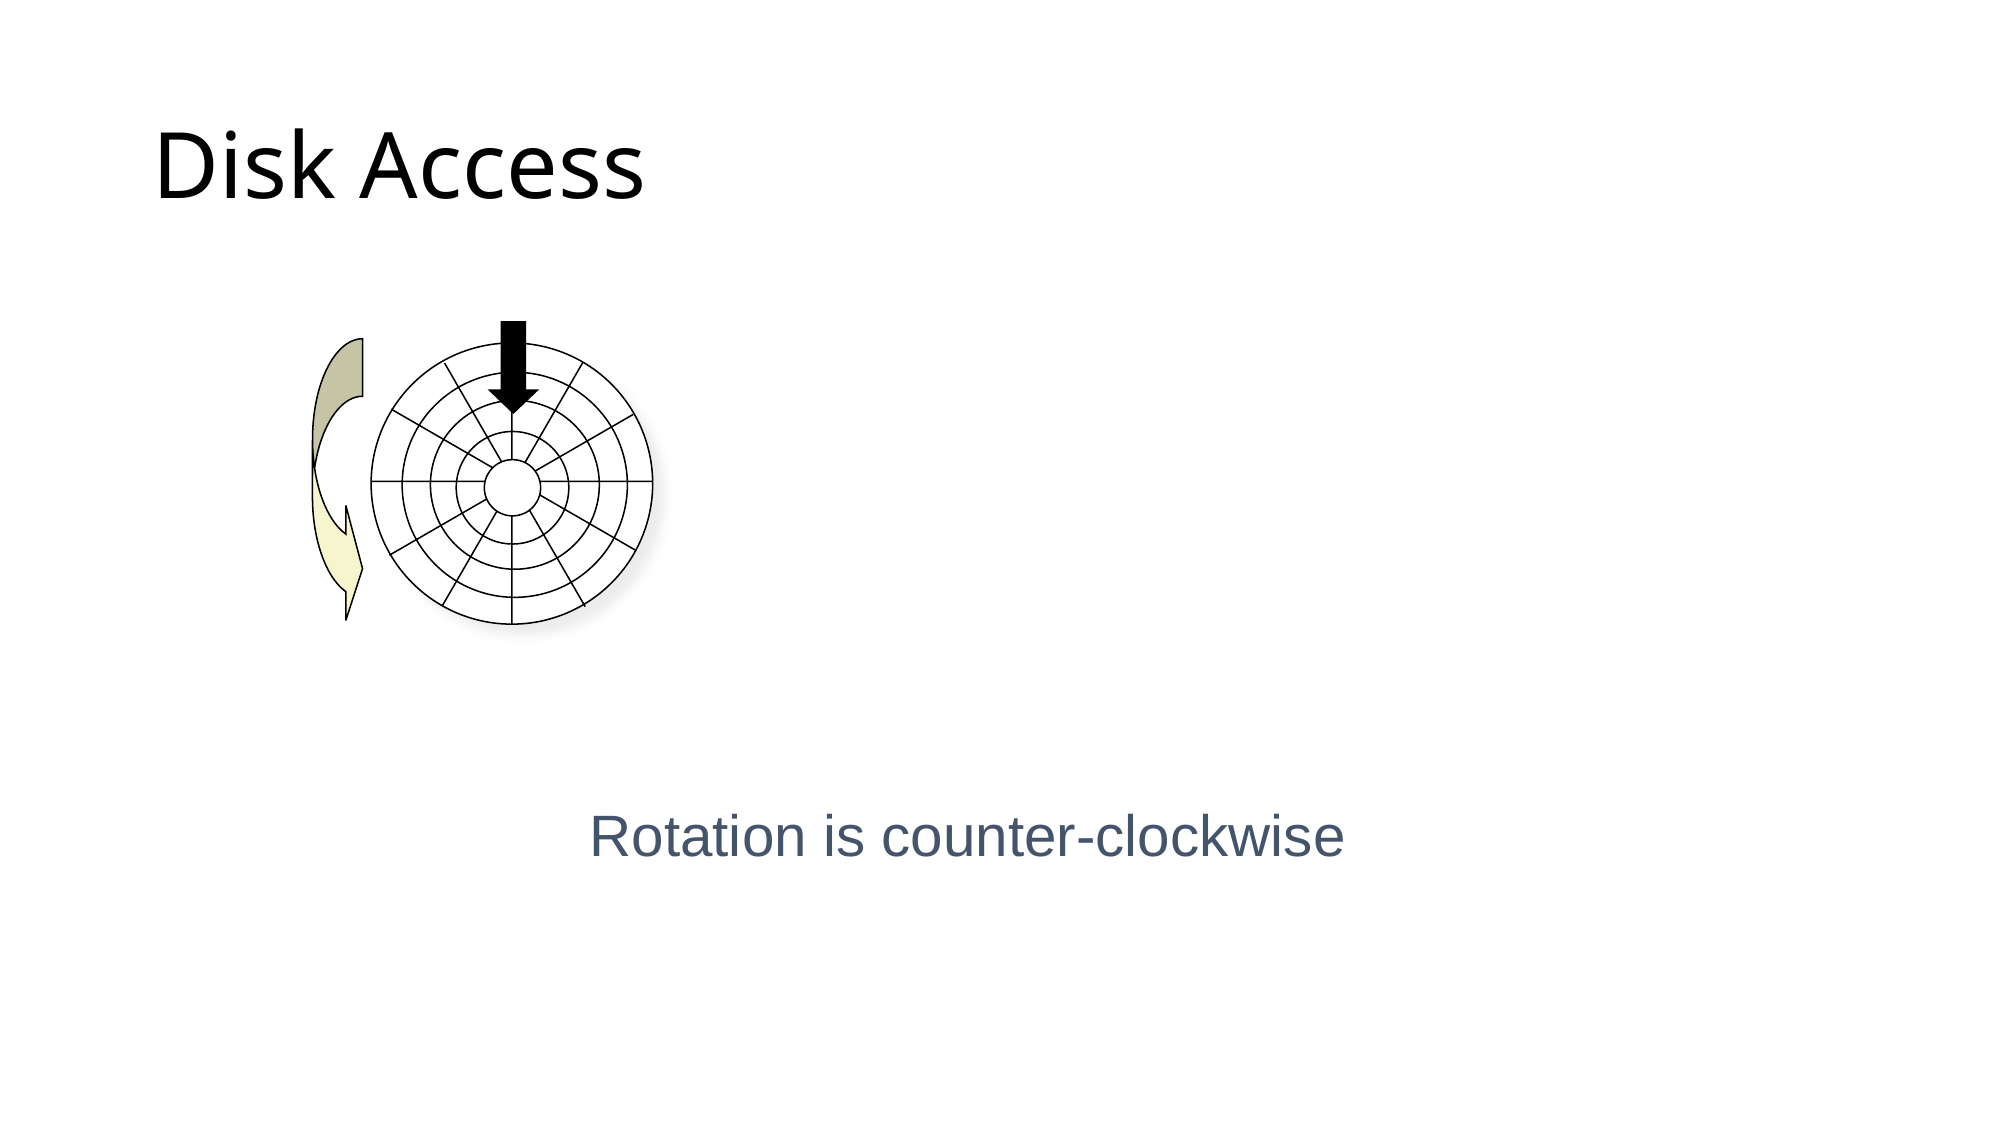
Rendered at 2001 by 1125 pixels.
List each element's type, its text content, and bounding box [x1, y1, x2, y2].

text_box Rotation is counter-clockwise [574, 737, 1463, 875]
text_box [501, 321, 526, 342]
title Disk Access [137, 59, 1863, 278]
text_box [370, 342, 654, 626]
text_box [312, 338, 363, 621]
